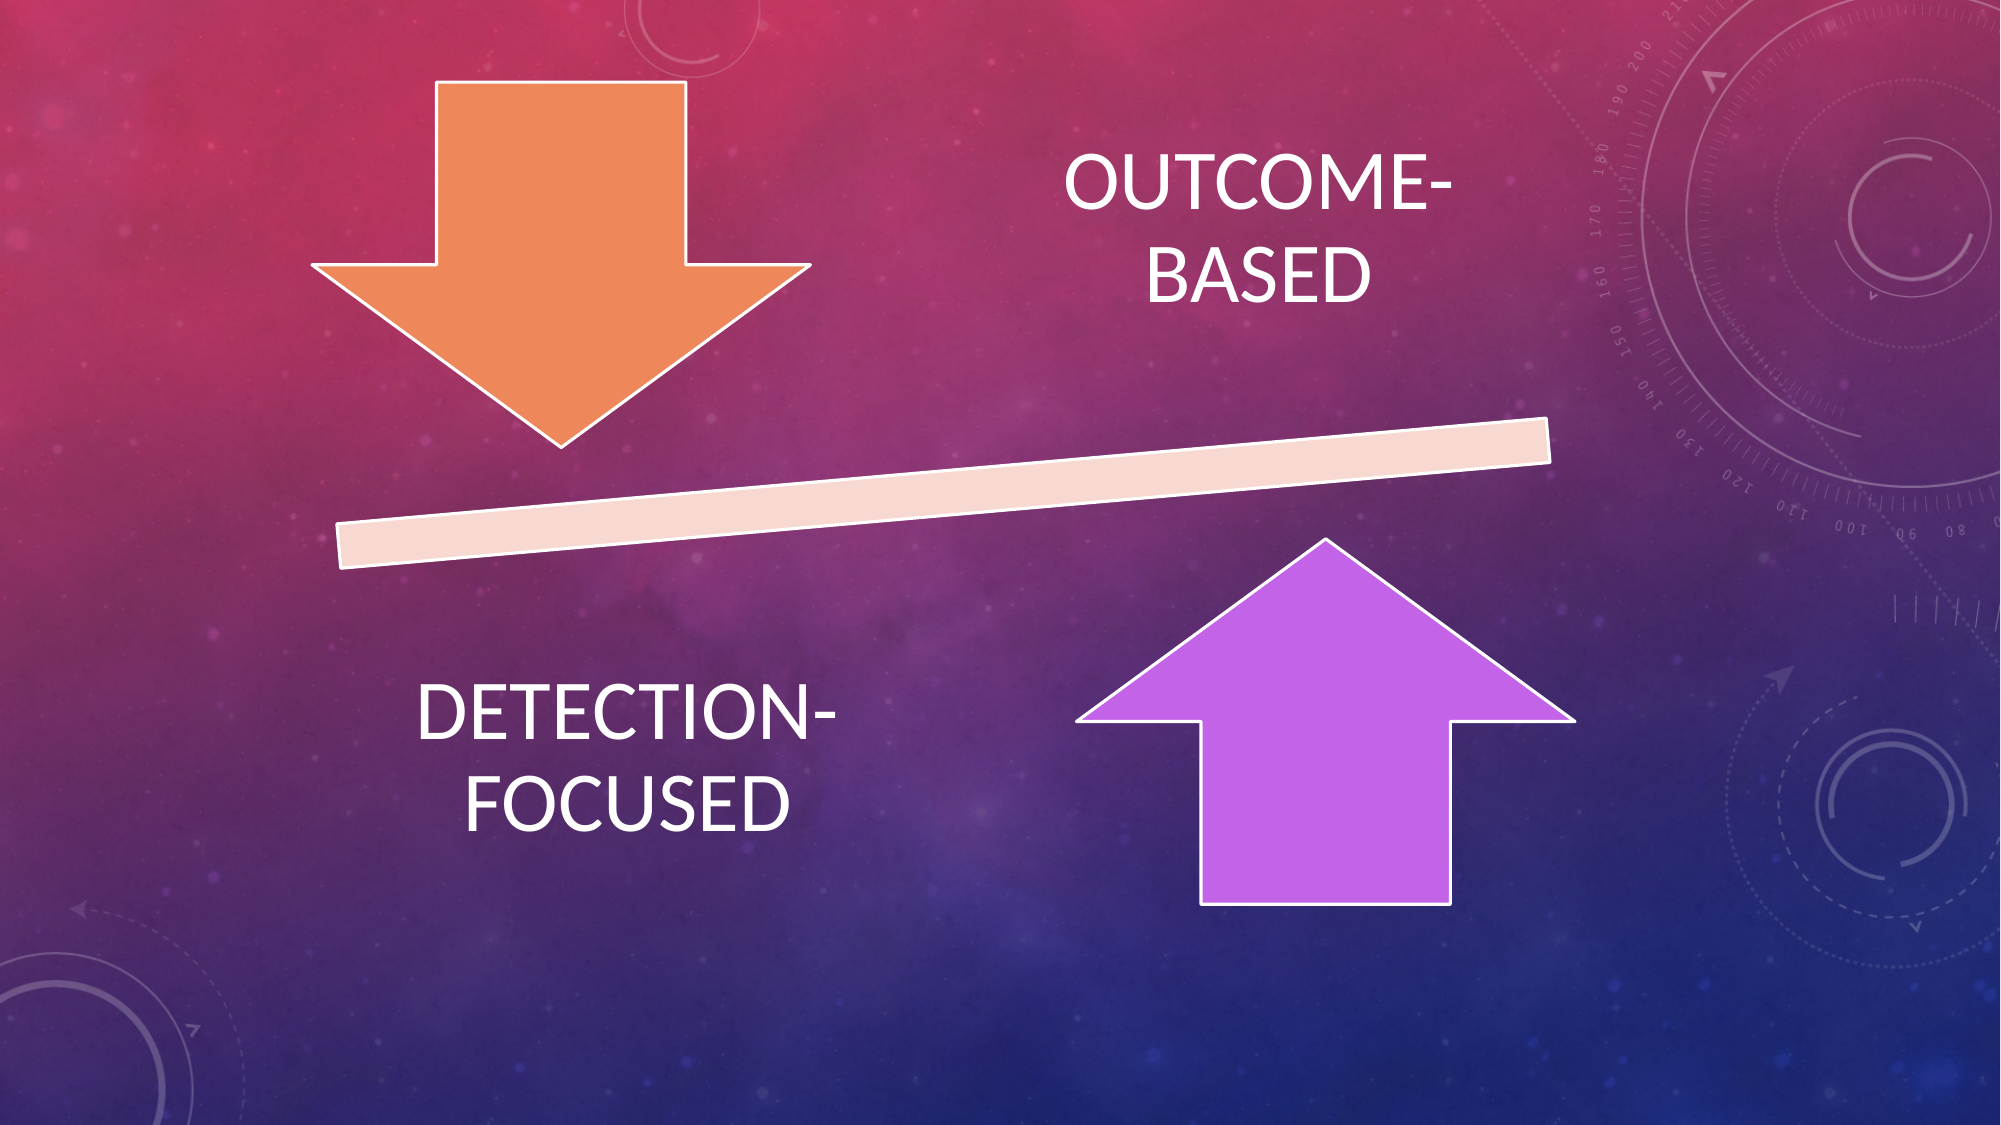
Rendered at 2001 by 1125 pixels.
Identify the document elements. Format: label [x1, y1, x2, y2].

picture [0, 0, 2001, 1125]
list [112, 36, 1775, 951]
